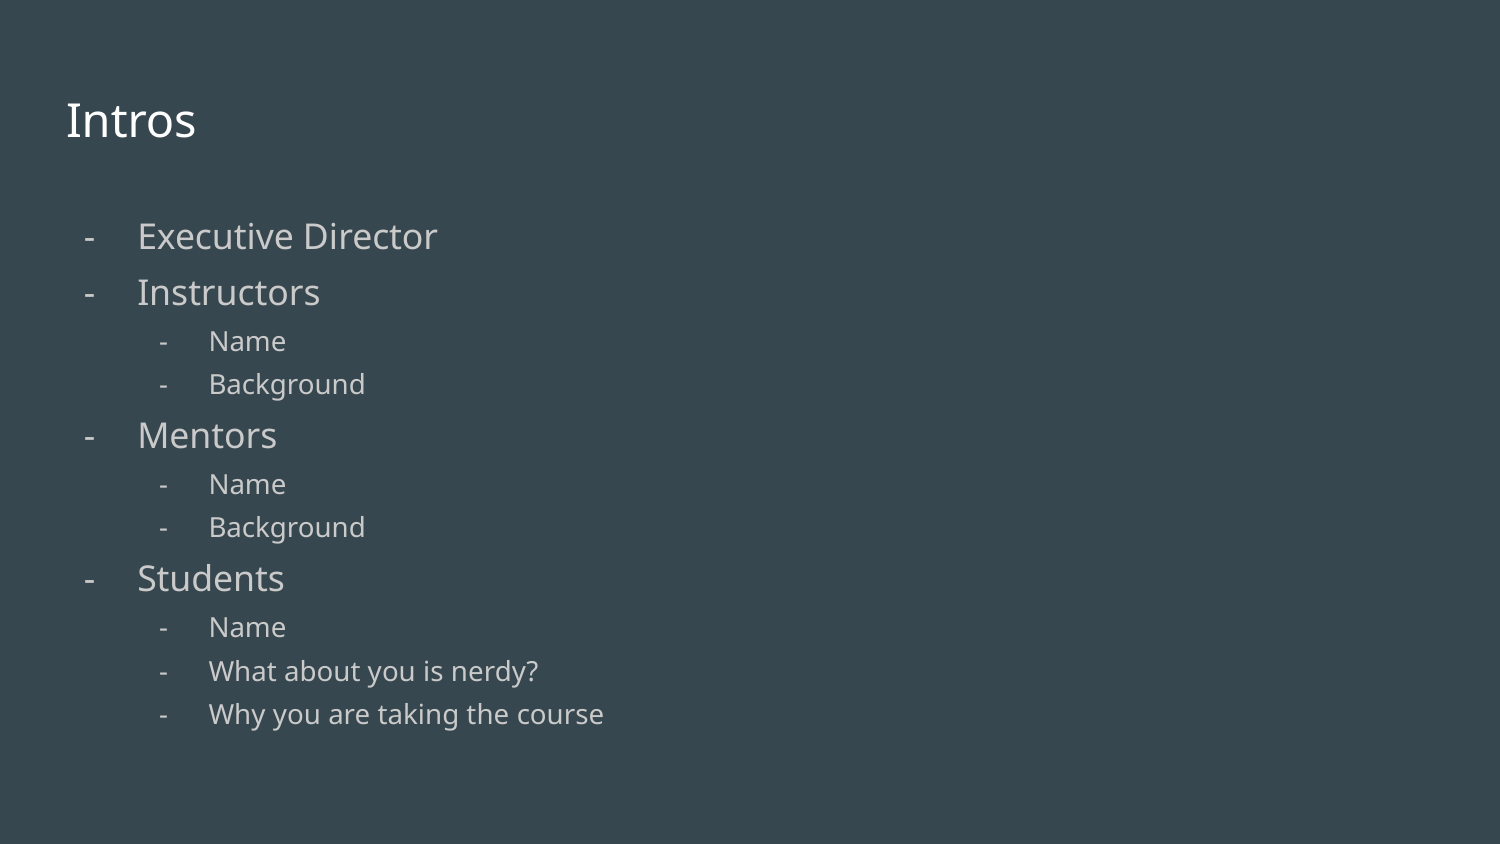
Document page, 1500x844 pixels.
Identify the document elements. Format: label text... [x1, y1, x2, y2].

list Executive Director Instructors Name Background Mentors Name Background Students Name What about you is nerdy? Why you are taking the course [51, 189, 1449, 750]
title Intros [51, 72, 1449, 167]
